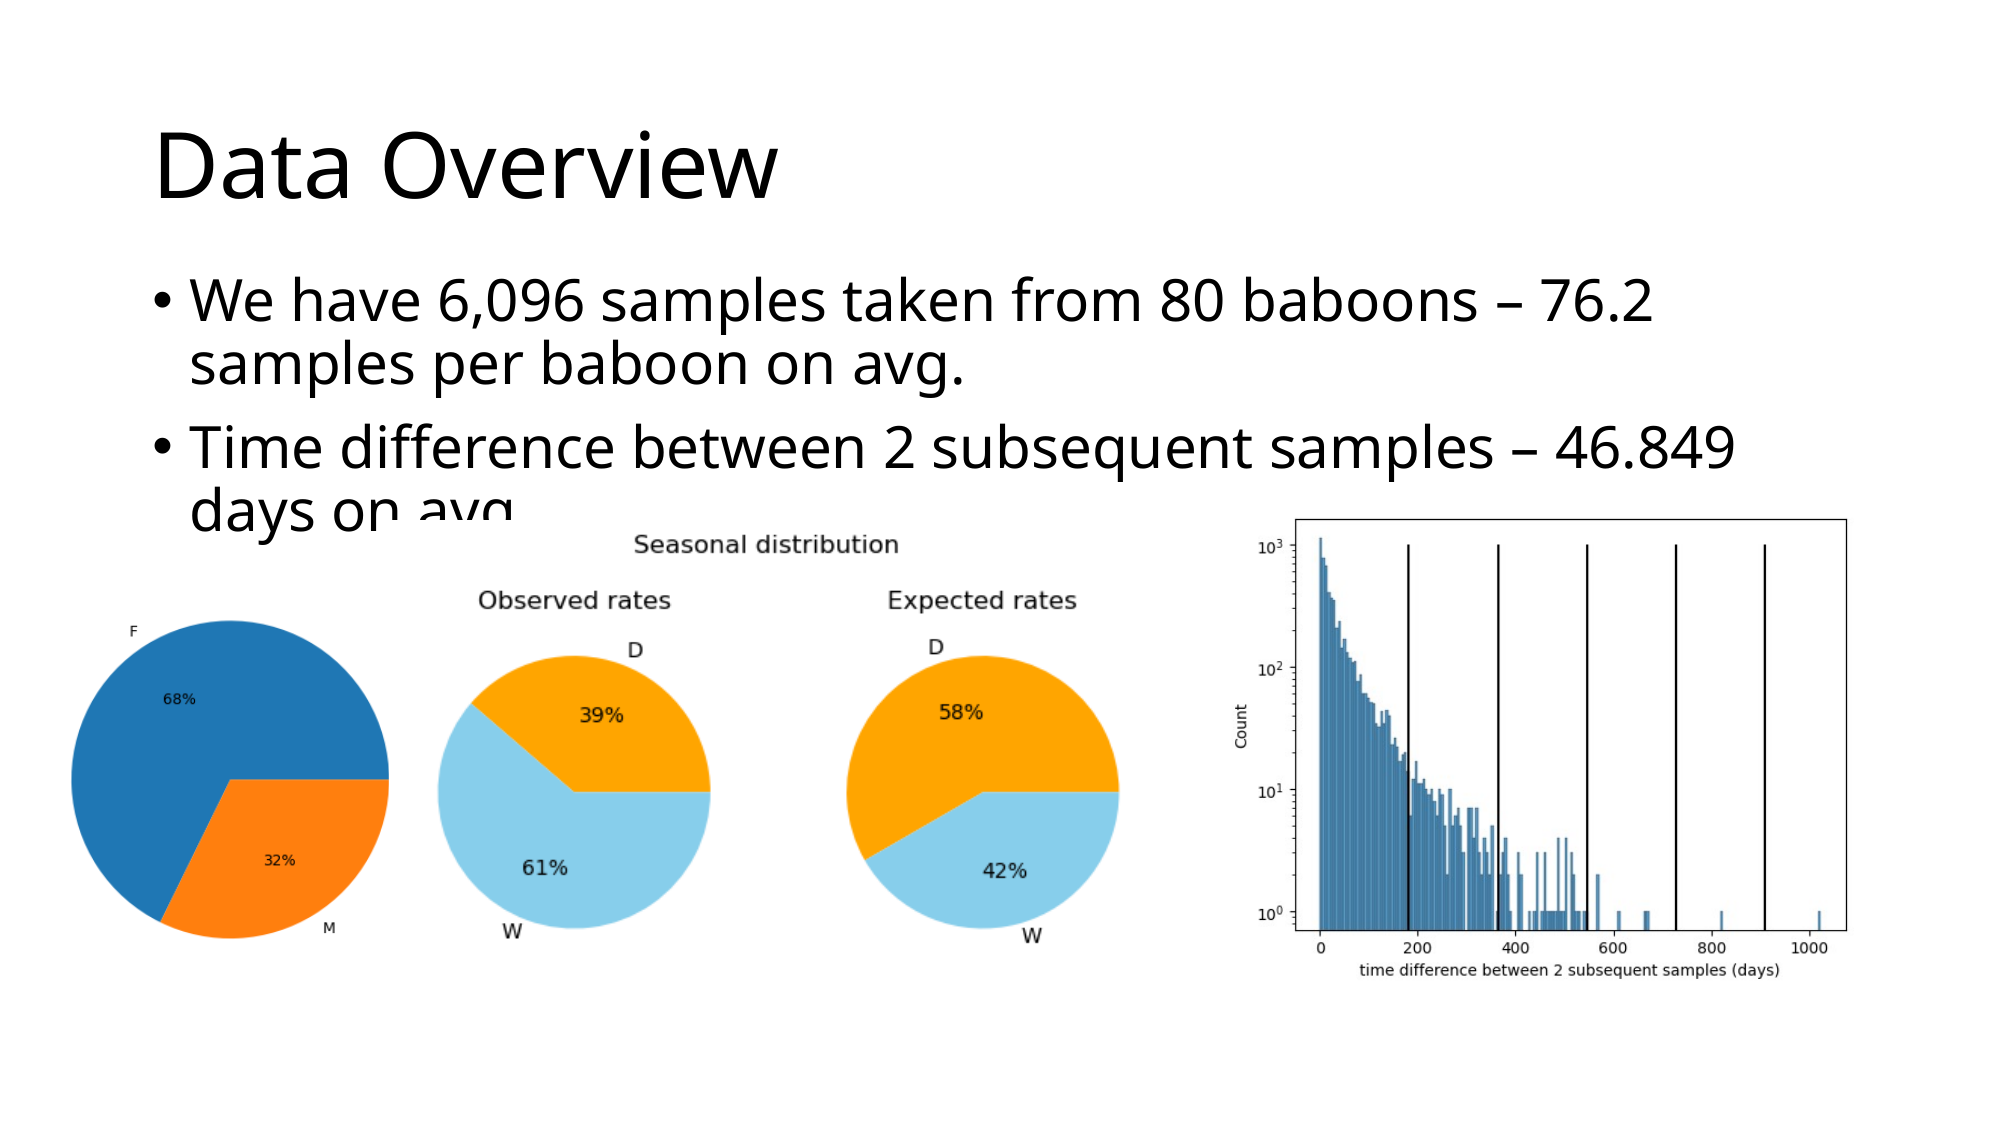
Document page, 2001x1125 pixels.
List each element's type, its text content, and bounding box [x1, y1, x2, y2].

picture [21, 519, 1168, 989]
picture [1222, 508, 1856, 989]
list We have 6,096 samples taken from 80 baboons – 76.2 samples per baboon on avg. Time difference between 2 subsequent samples – 46.849 days on avg. [137, 263, 1863, 978]
title Data Overview [137, 59, 1863, 263]
